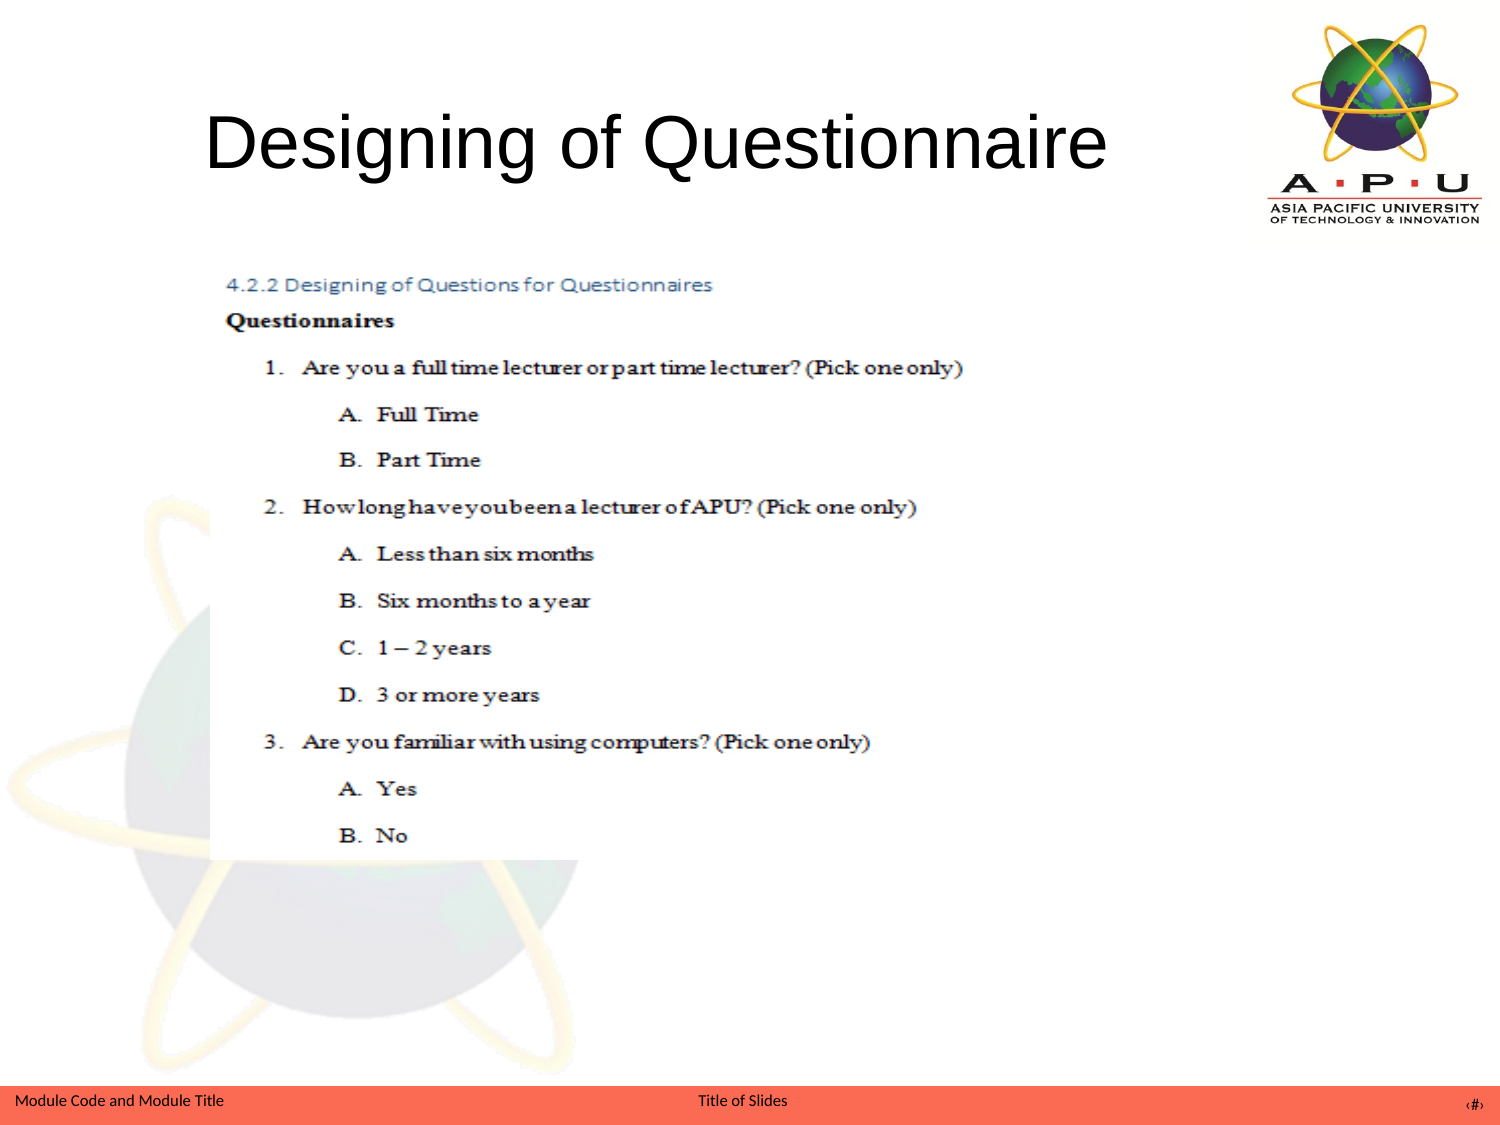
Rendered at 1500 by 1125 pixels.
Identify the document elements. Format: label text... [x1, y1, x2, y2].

picture [210, 265, 1156, 860]
title Designing of Questionnaire [79, 45, 1235, 233]
footer ‹#› [1024, 1086, 1500, 1125]
picture [1251, 0, 1500, 249]
